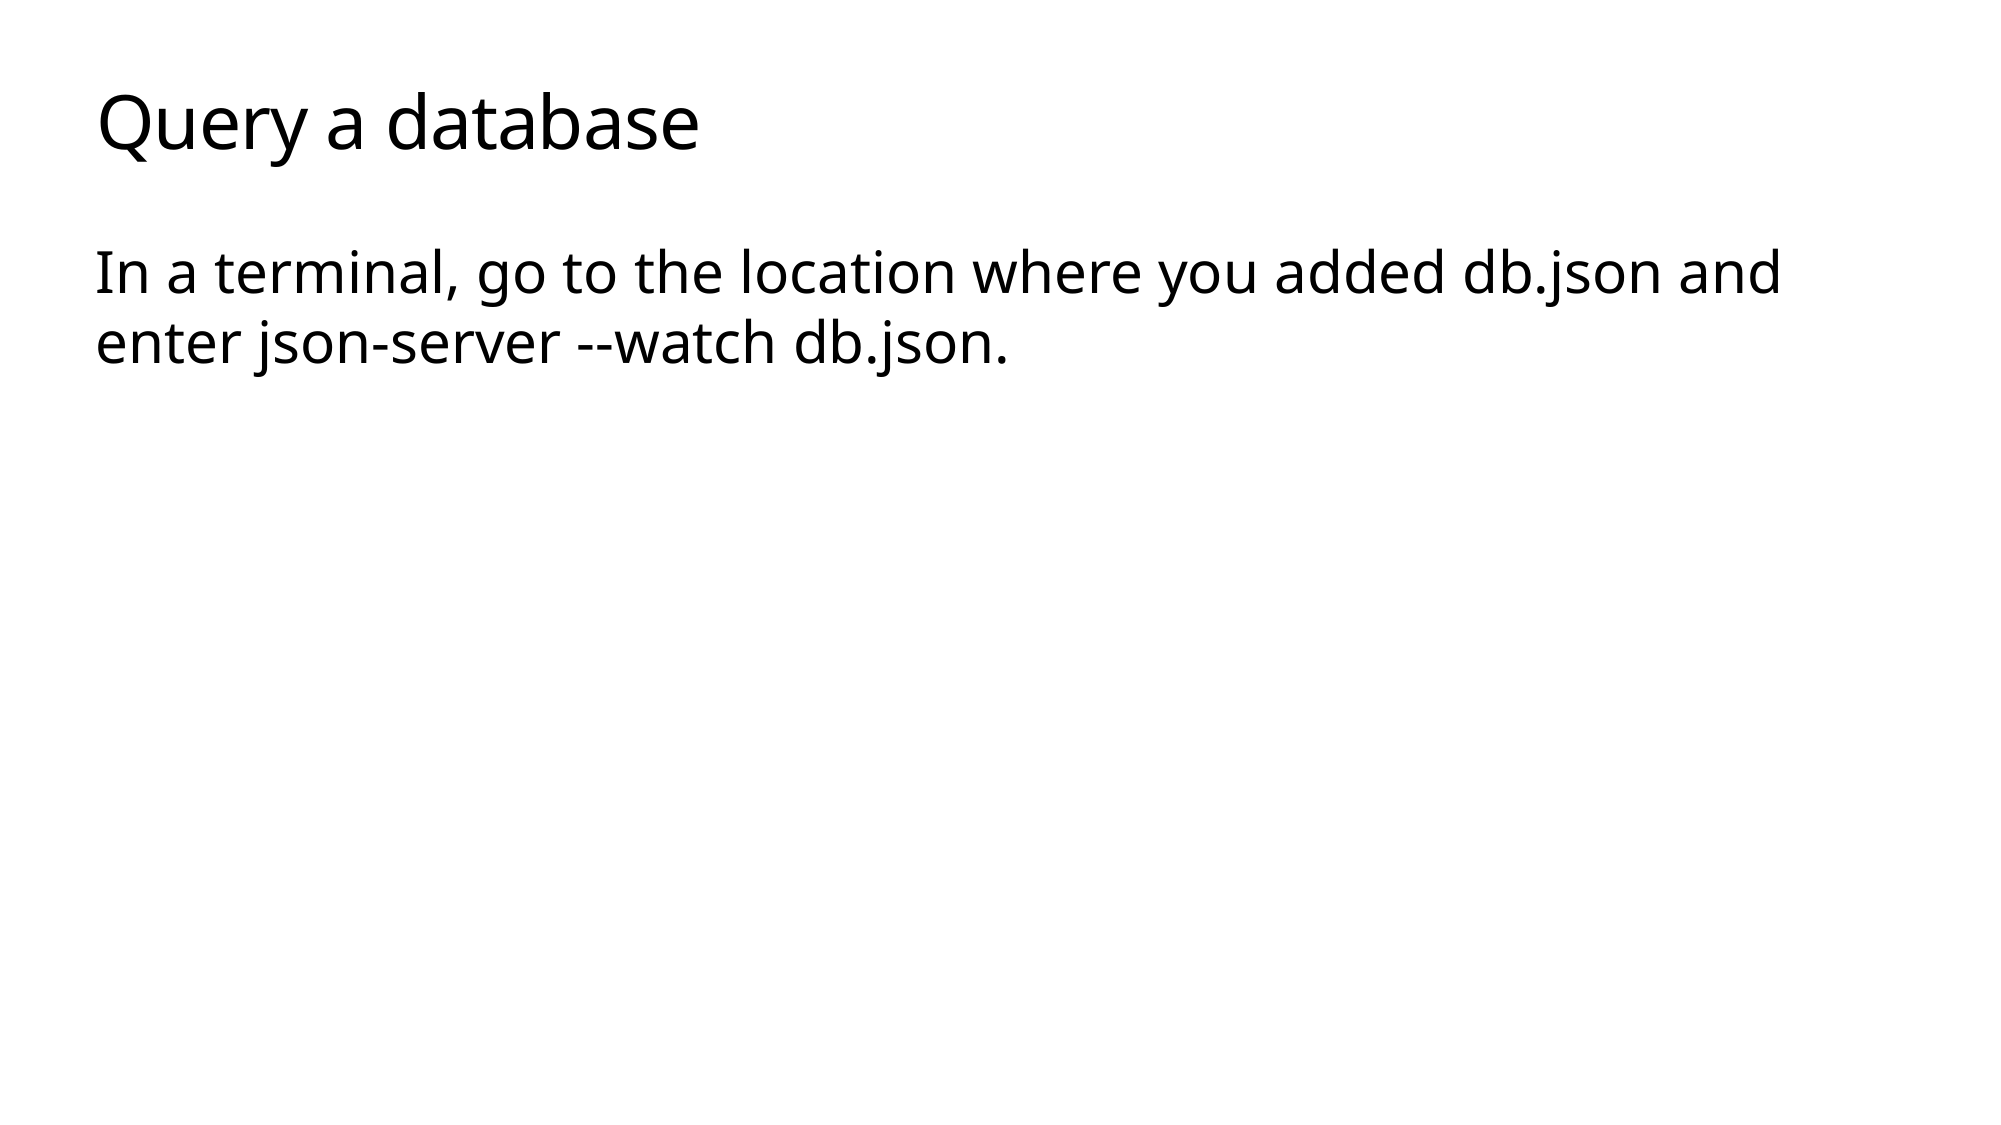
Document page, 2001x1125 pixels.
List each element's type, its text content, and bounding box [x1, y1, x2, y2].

title Query a database [96, 75, 1904, 165]
list In a terminal, go to the location where you added db.json and enter json-server --watch db.json. [95, 235, 1904, 376]
